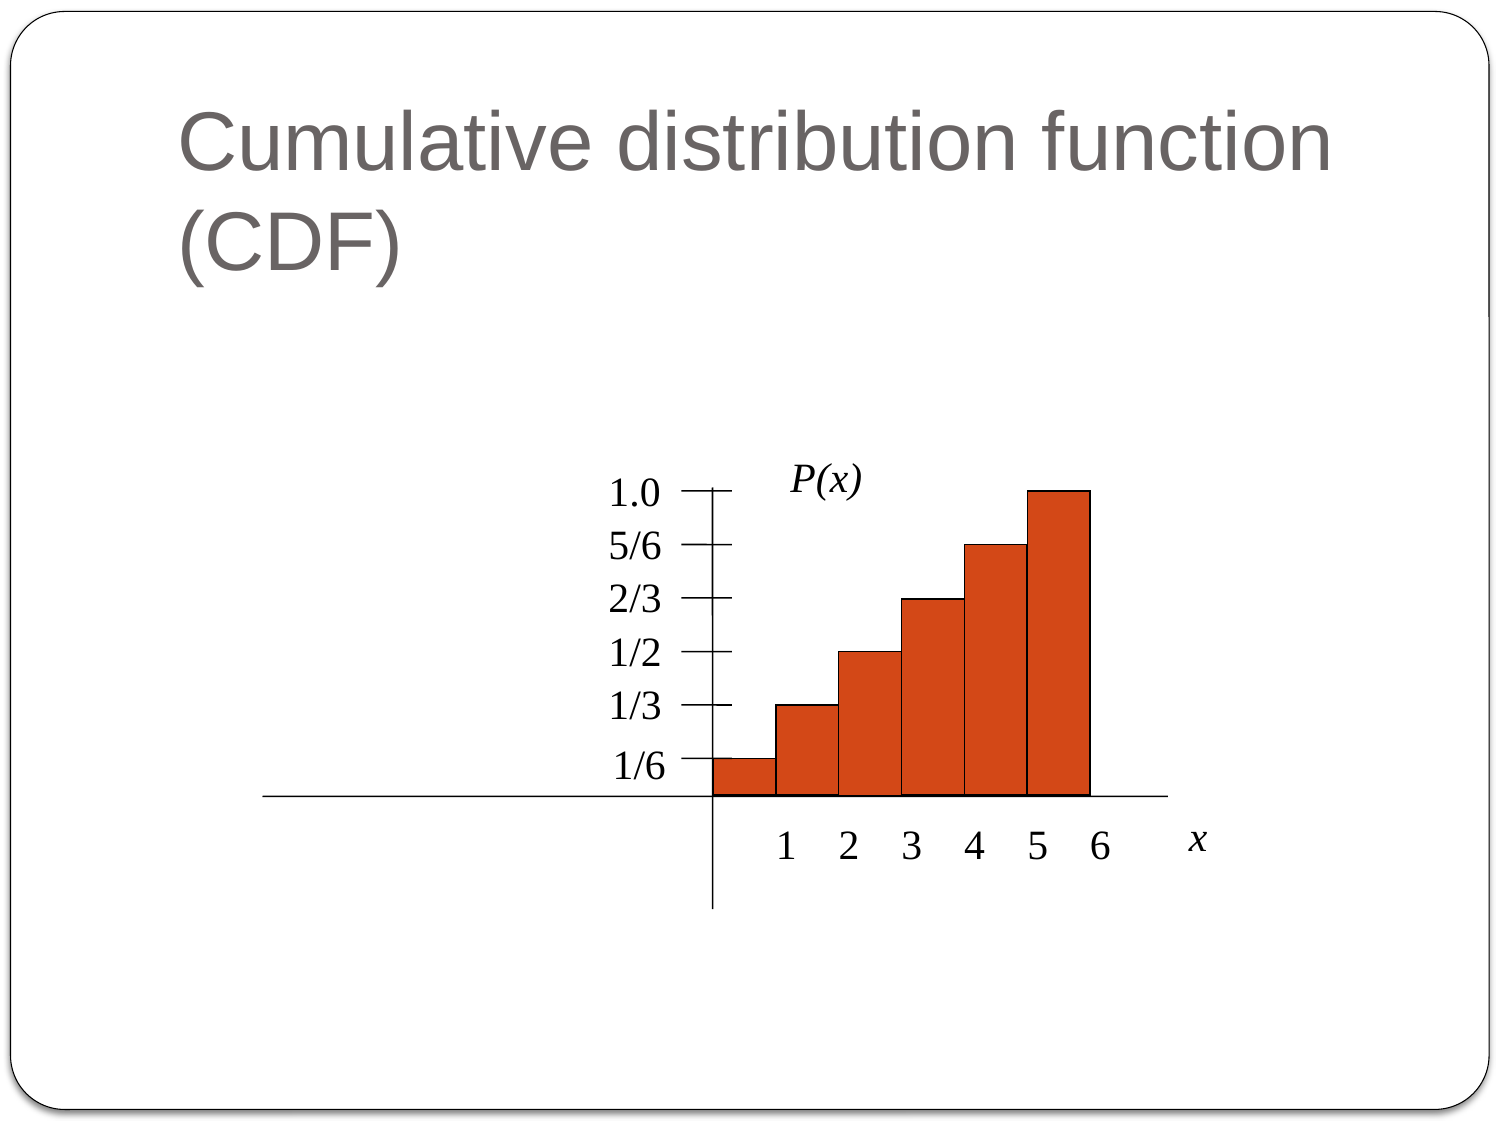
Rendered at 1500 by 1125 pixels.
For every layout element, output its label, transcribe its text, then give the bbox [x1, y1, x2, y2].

title Cumulative distribution function (CDF) [162, 62, 1500, 303]
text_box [262, 442, 1263, 910]
